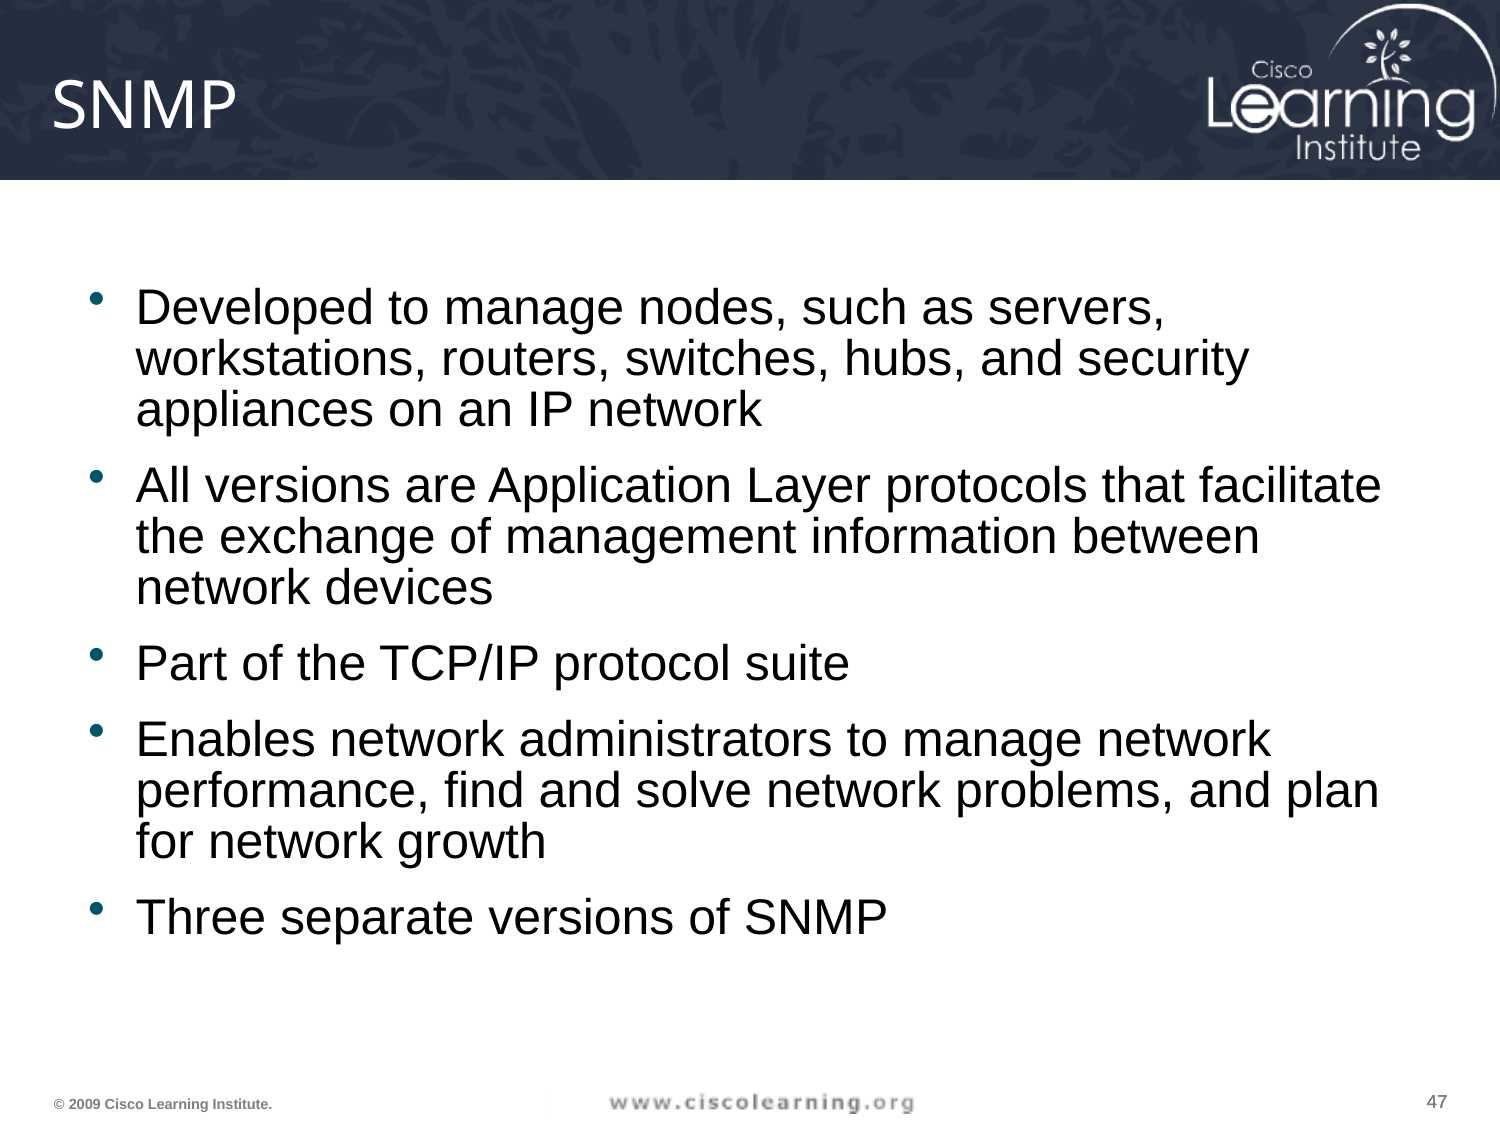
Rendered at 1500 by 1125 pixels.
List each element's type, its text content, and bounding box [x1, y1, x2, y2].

list Developed to manage nodes, such as servers, workstations, routers, switches, hubs, and security appliances on an IP network All versions are Application Layer protocols that facilitate the exchange of management information between network devices Part of the TCP/IP protocol suite Enables network administrators to manage network performance, find and solve network problems, and plan for network growth Three separate versions of SNMP [74, 277, 1424, 975]
picture [543, 1091, 1013, 1114]
picture [0, 0, 1500, 180]
title SNMP [37, 12, 1438, 150]
